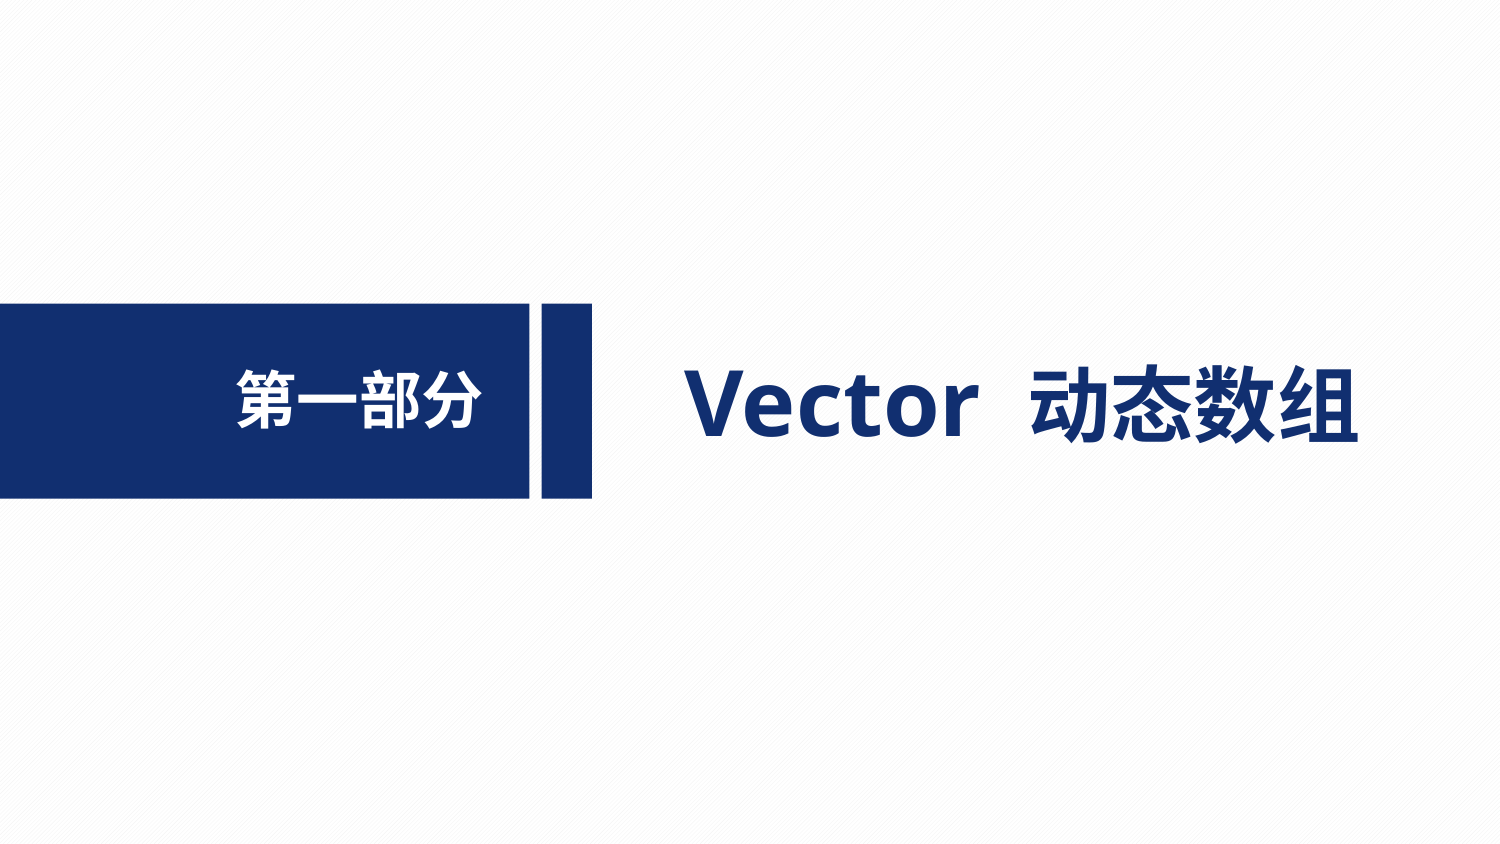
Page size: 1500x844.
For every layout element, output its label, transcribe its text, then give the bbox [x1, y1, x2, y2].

text_box [540, 302, 594, 501]
text_box [0, 302, 532, 501]
text_box Vector 动态数组 [672, 339, 1372, 461]
text_box 第一部分 [223, 355, 496, 442]
